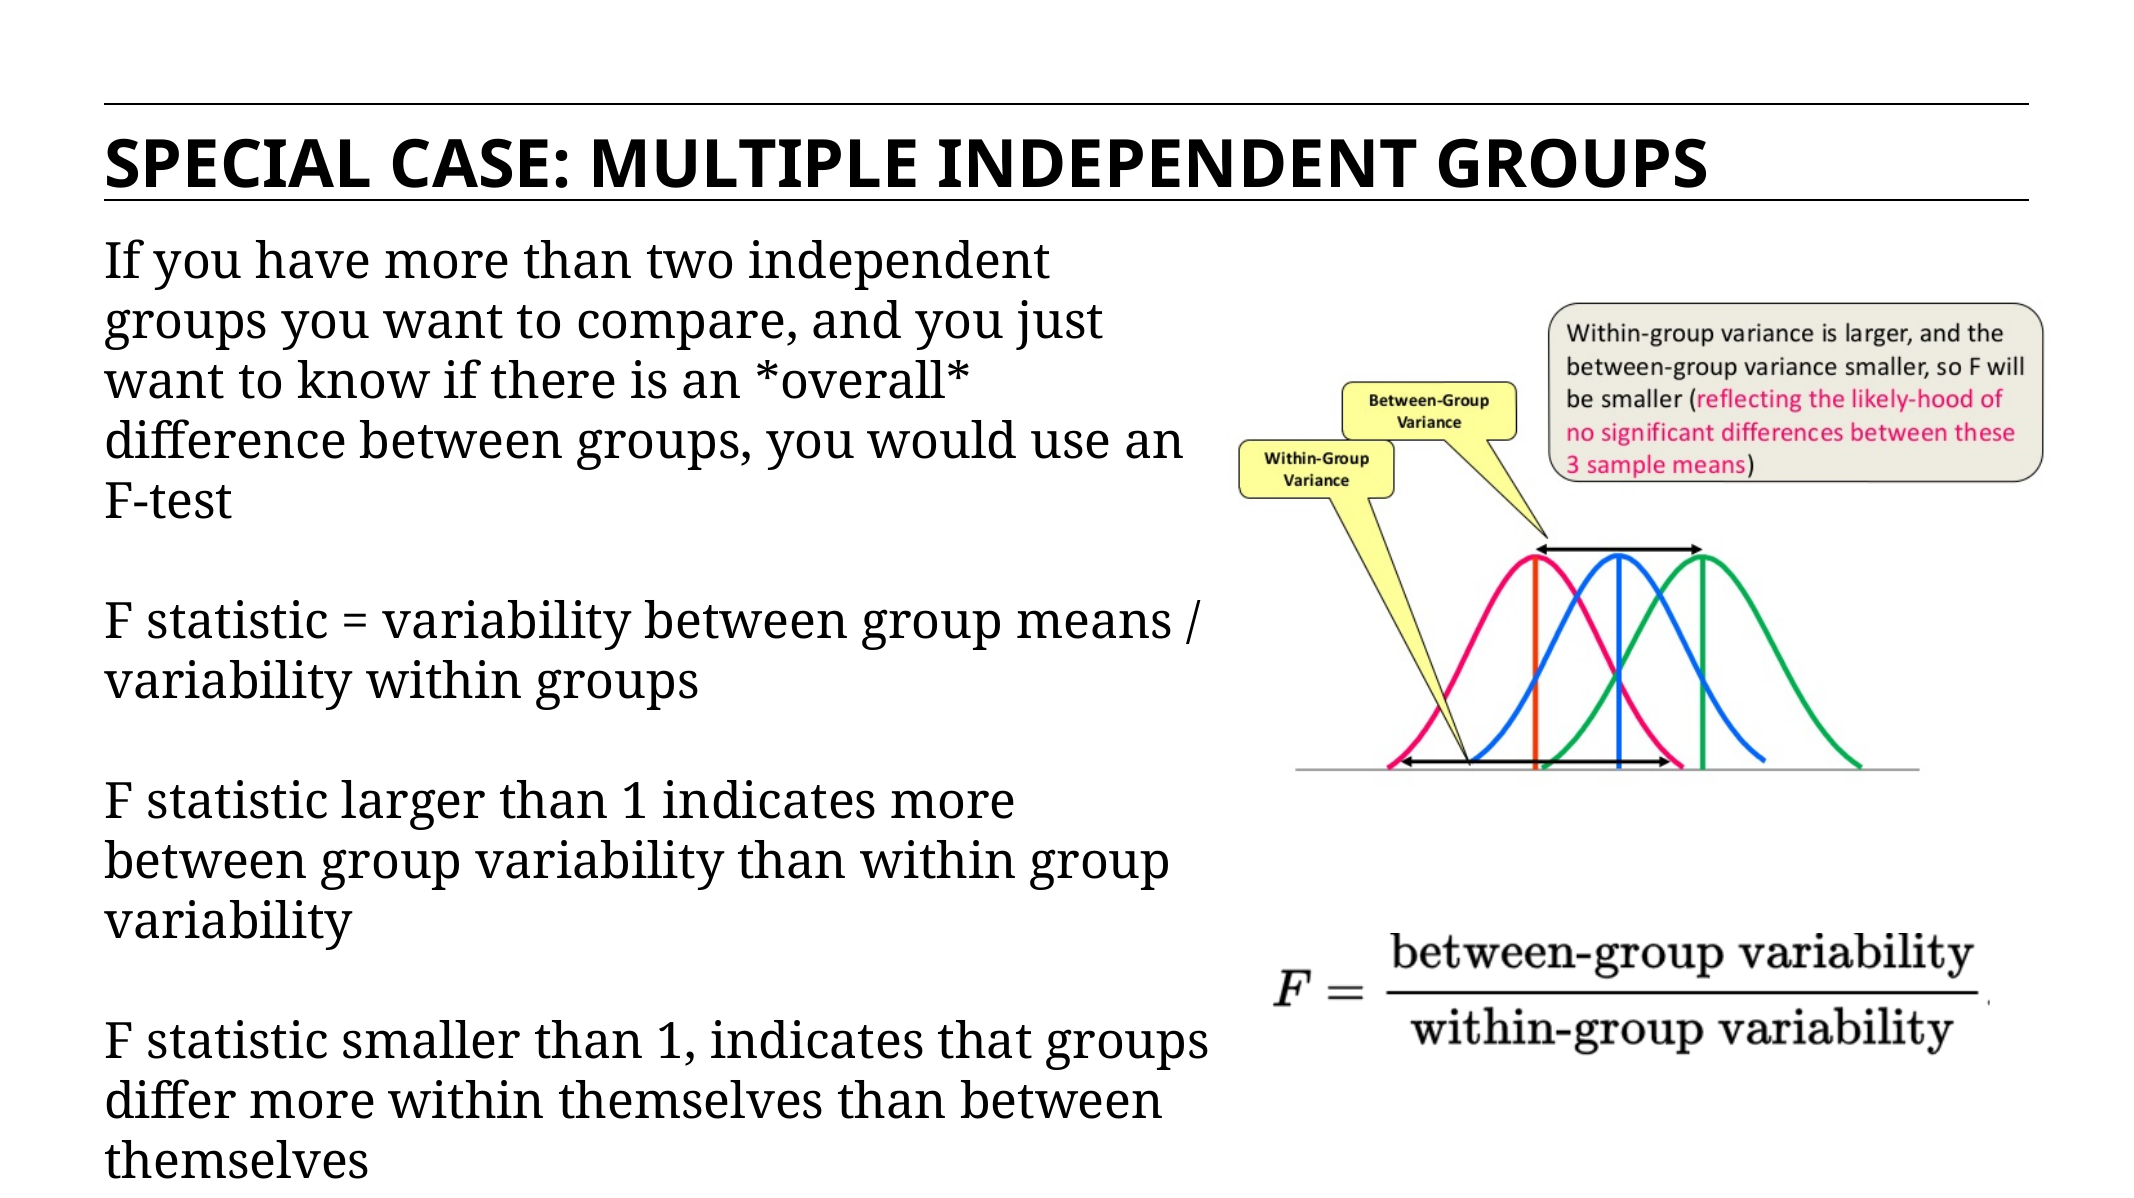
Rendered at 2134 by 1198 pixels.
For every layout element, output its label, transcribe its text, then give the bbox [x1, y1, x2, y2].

text_box SPECIAL CASE: MULTIPLE INDEPENDENT GROUPS [104, 120, 2030, 192]
picture [1226, 228, 2050, 847]
list If you have more than two independent groups you want to compare, and you just want to know if there is an *overall* difference between groups, you would use an F-test F statistic = variability between group means / variability within groups F statistic larger than 1 indicates more between group variability than within group variability F statistic smaller than 1, indicates that groups differ more within themselves than between themselves [104, 228, 1228, 944]
picture [1272, 933, 2005, 1067]
